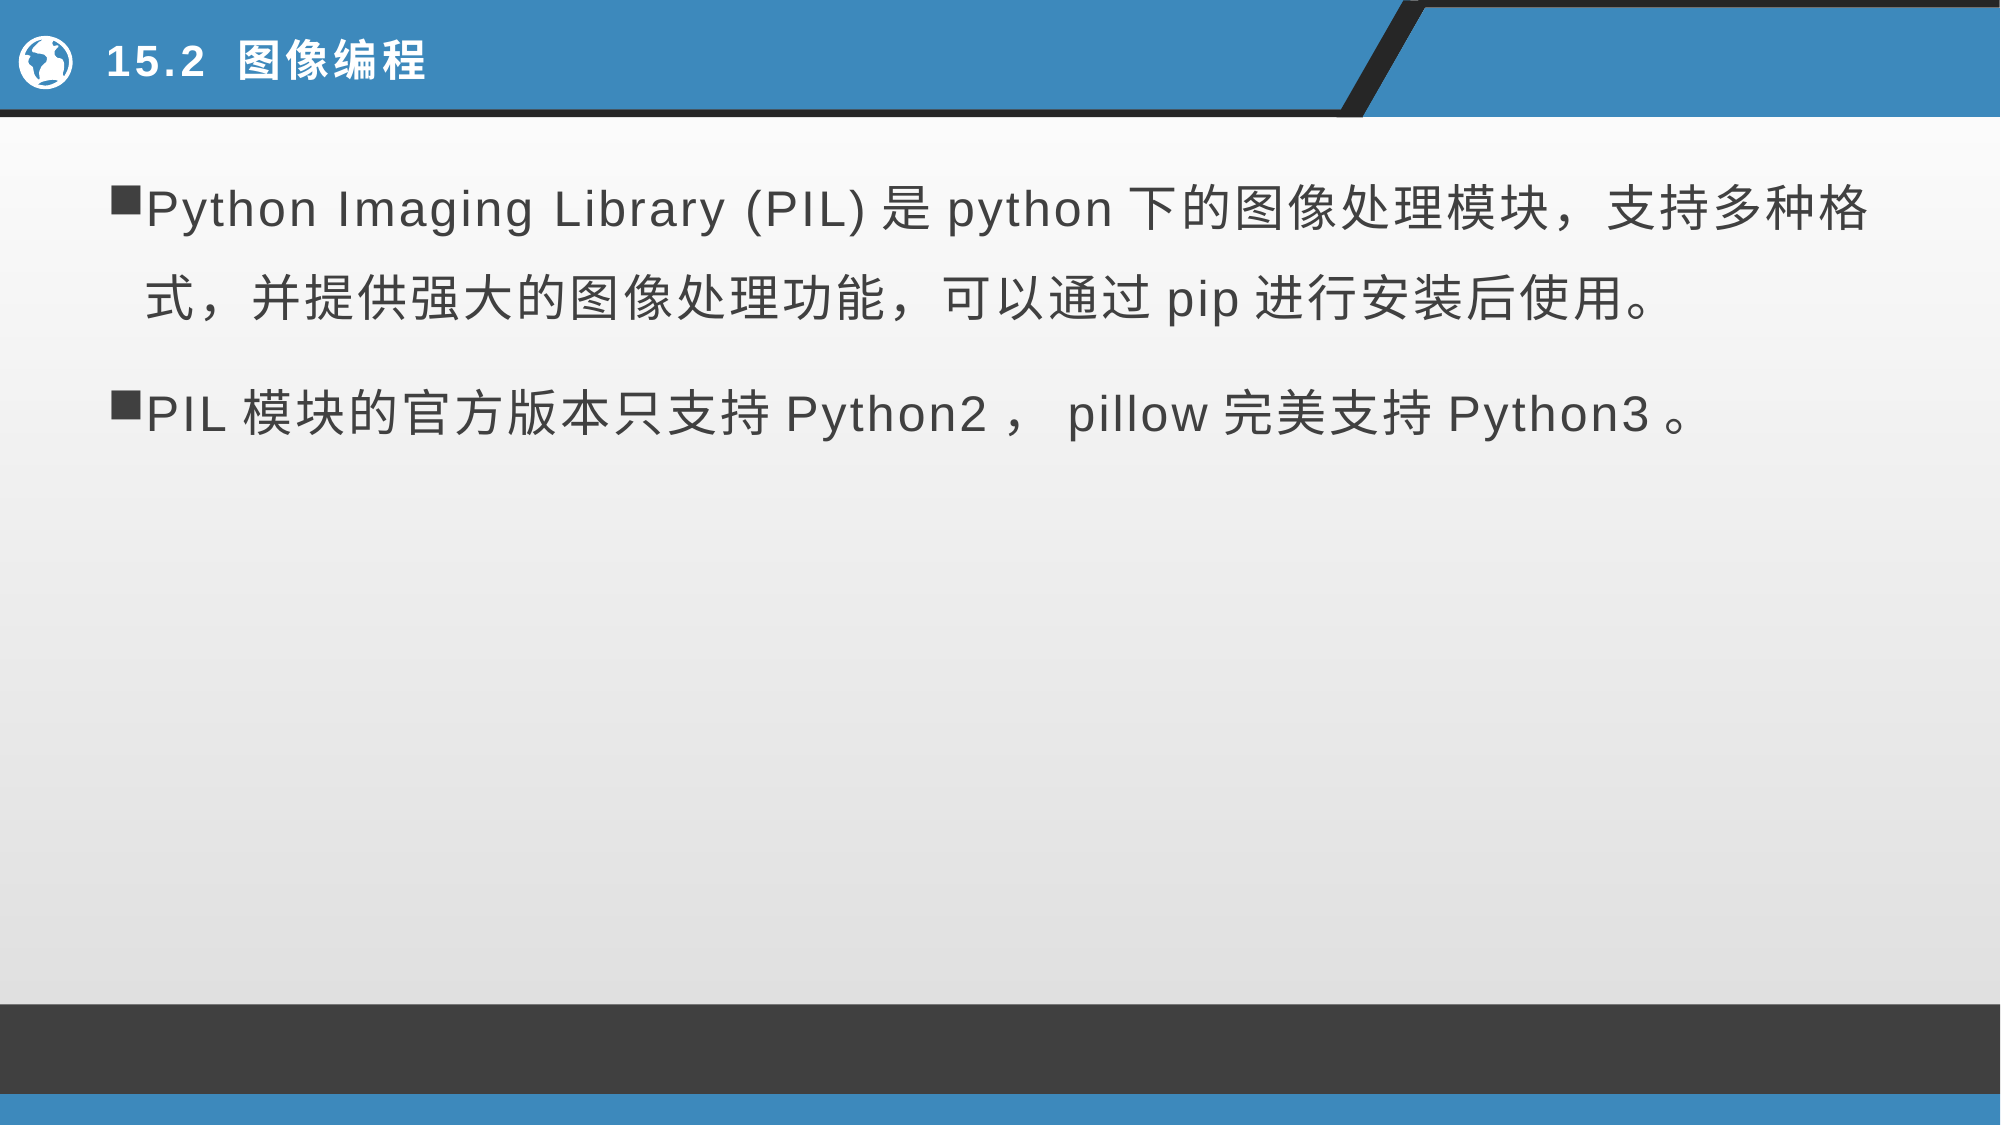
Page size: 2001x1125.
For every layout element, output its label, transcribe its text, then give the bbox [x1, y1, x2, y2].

list Python Imaging Library (PIL)是python下的图像处理模块，支持多种格式，并提供强大的图像处理功能，可以通过pip进行安装后使用。 PIL模块的官方版本只支持Python2，pillow完美支持Python3。 [90, 146, 1921, 976]
title 15.2 图像编程 [90, 24, 977, 146]
